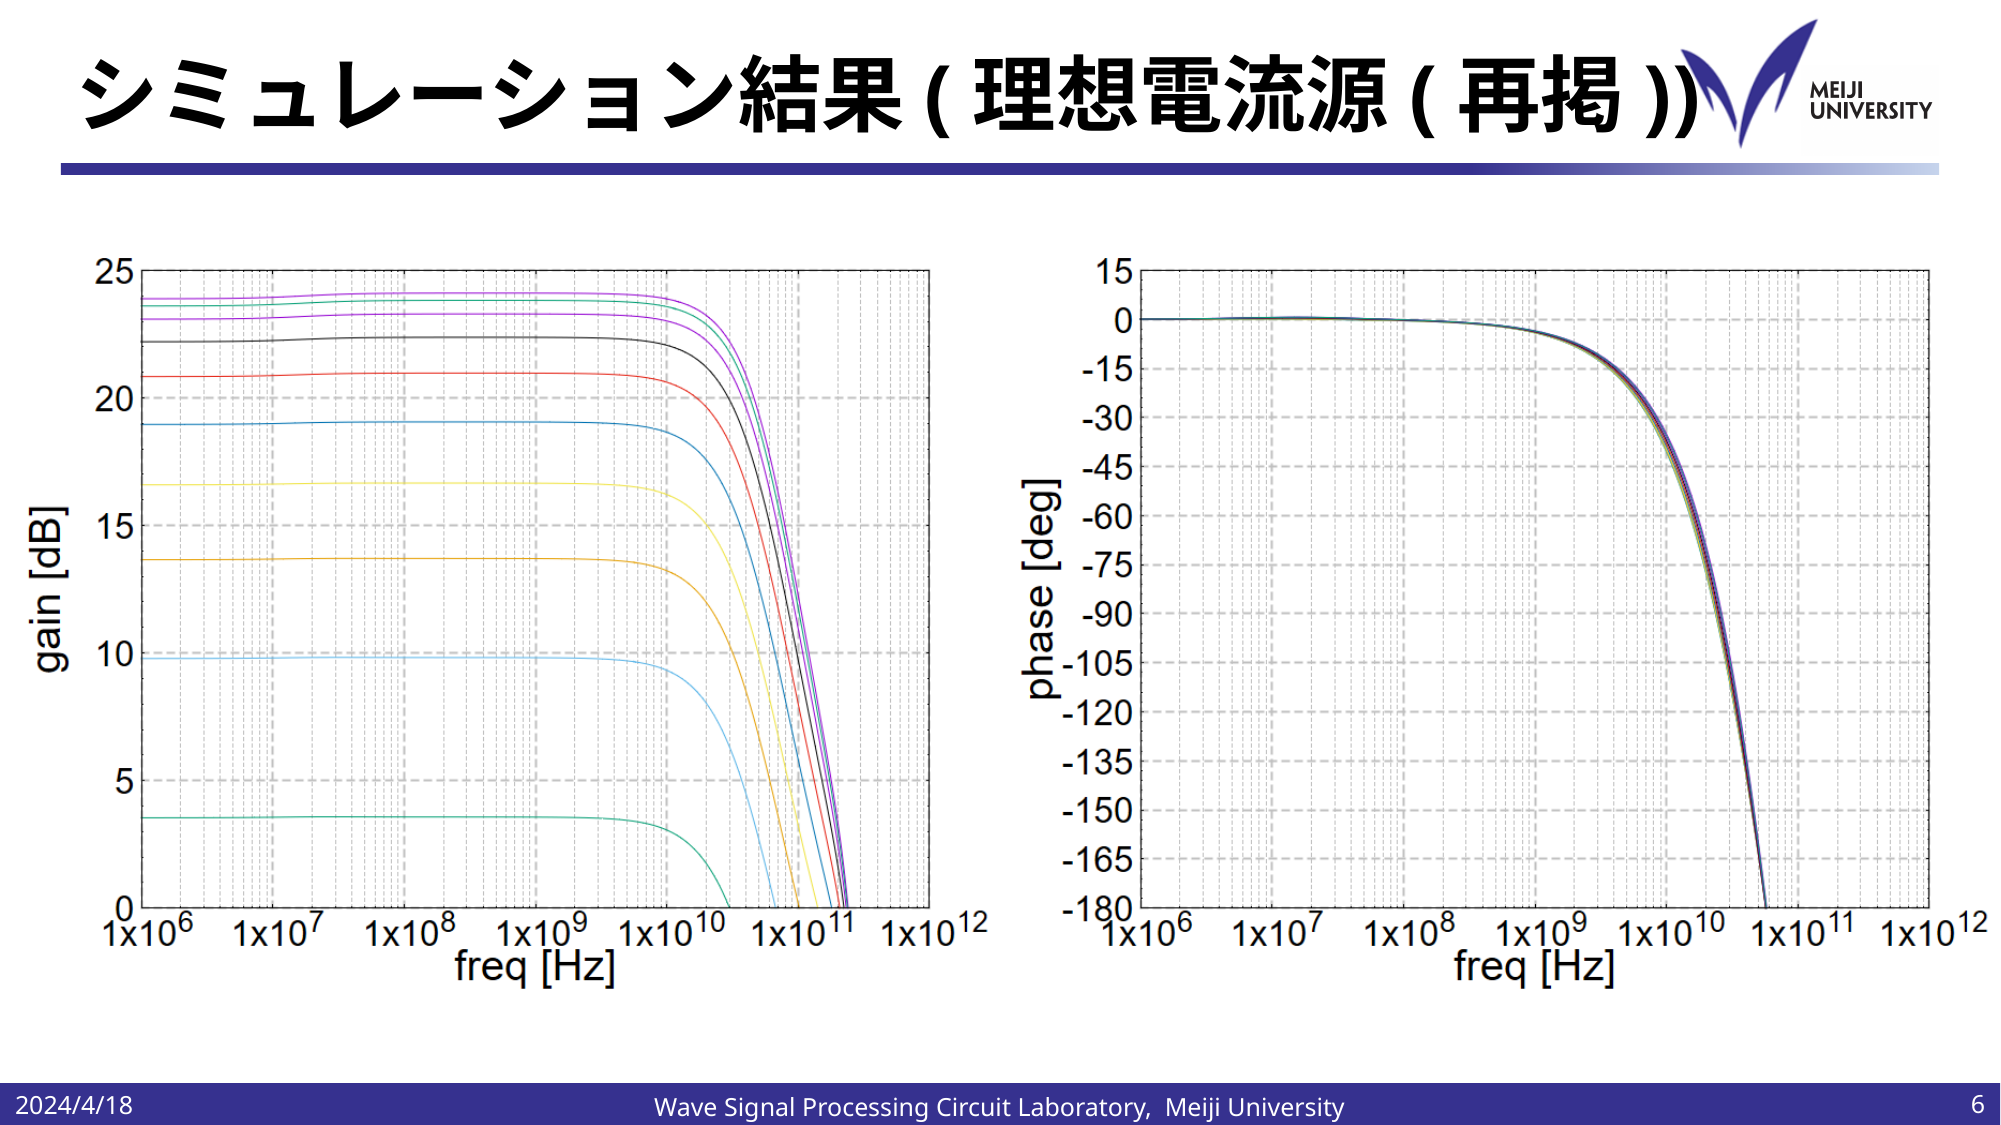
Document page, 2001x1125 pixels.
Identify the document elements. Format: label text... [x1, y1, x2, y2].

footer Wave Signal Processing Circuit Laboratory, Meiji University [588, 1078, 1412, 1125]
picture [1675, 16, 1939, 156]
slide_number 6 [1550, 1075, 2000, 1125]
picture [0, 242, 2000, 992]
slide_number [0, 1074, 450, 1125]
title シミュレーション結果(理想電流源(再掲)) [60, 34, 1786, 164]
